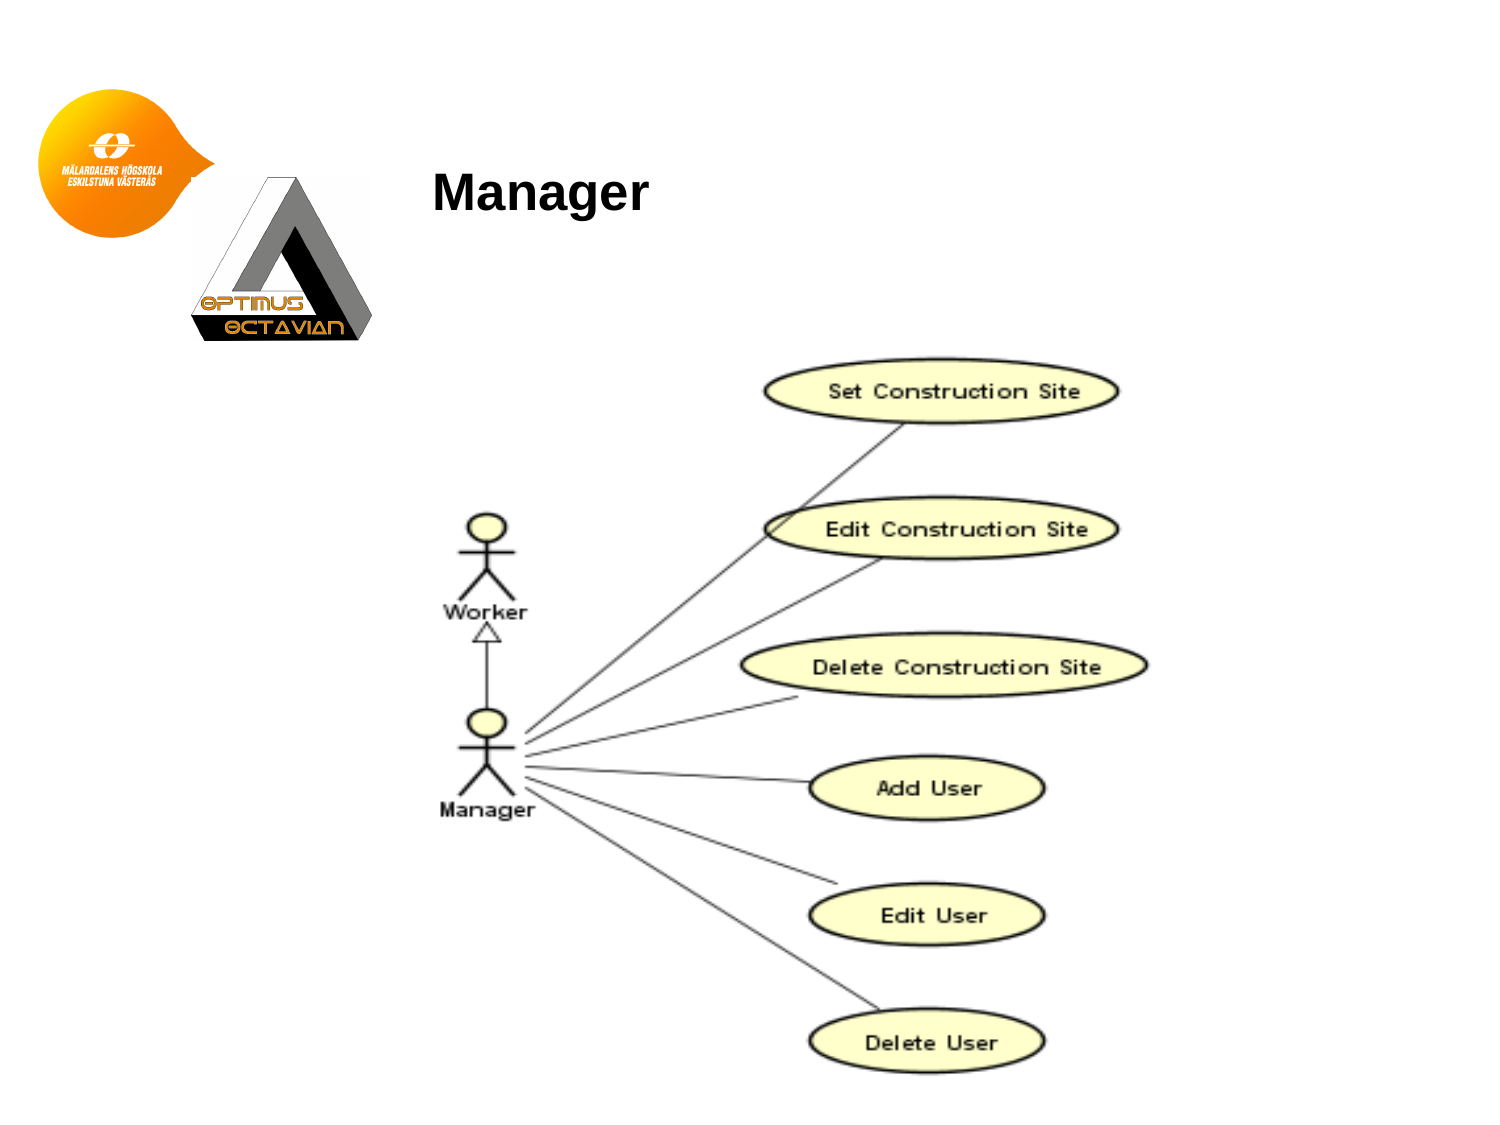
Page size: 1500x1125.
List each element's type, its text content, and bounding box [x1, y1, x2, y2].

title Manager [418, 134, 1385, 244]
picture [397, 293, 1188, 1125]
picture [38, 89, 372, 341]
